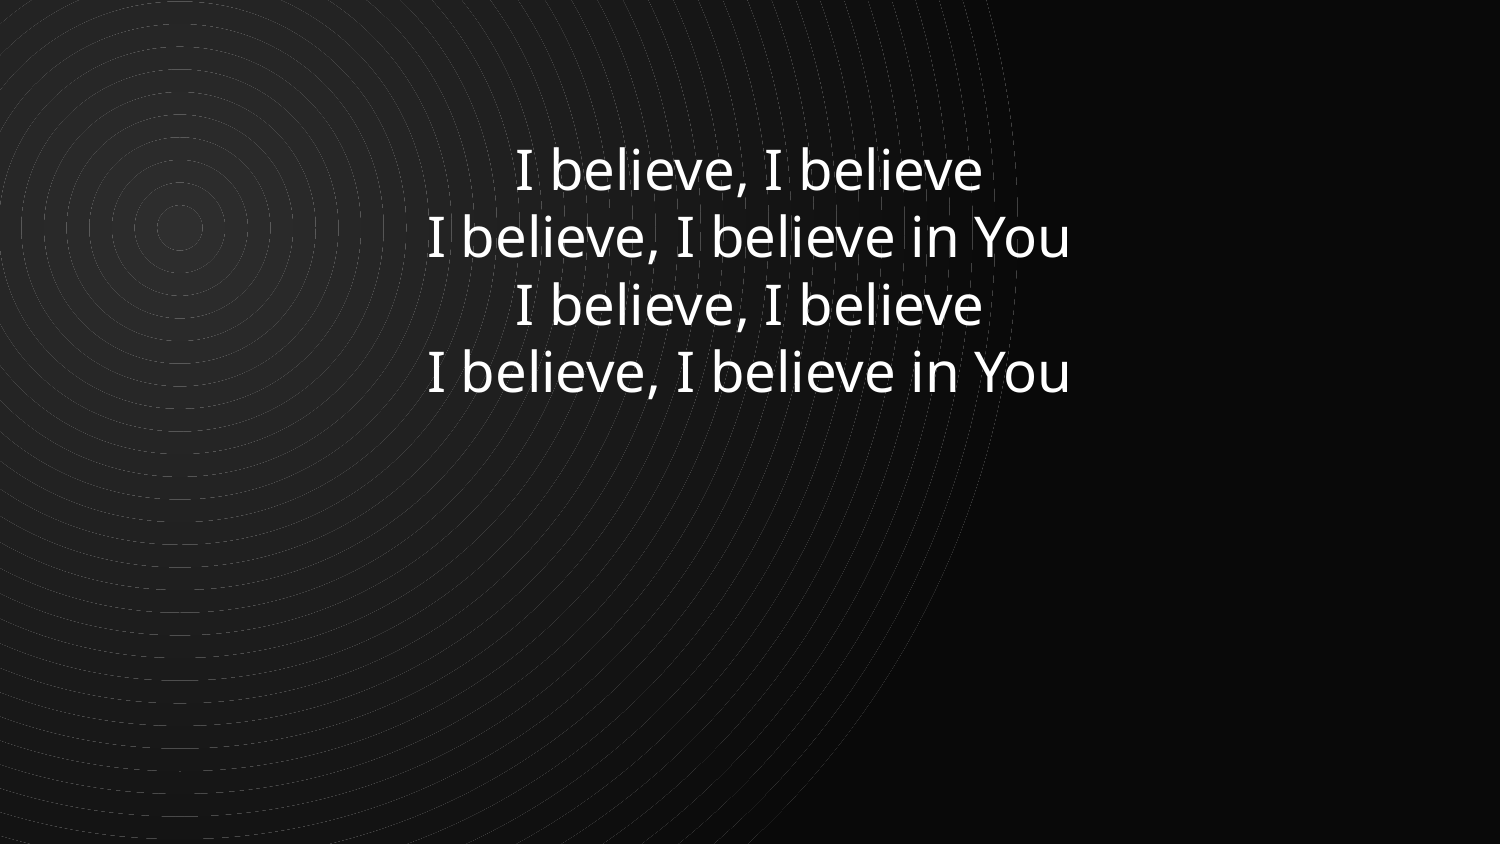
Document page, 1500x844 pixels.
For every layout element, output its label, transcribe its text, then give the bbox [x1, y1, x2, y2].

text_box I believe, I believe I believe, I believe in You I believe, I believe I believe, I believe in You [74, 126, 1425, 479]
